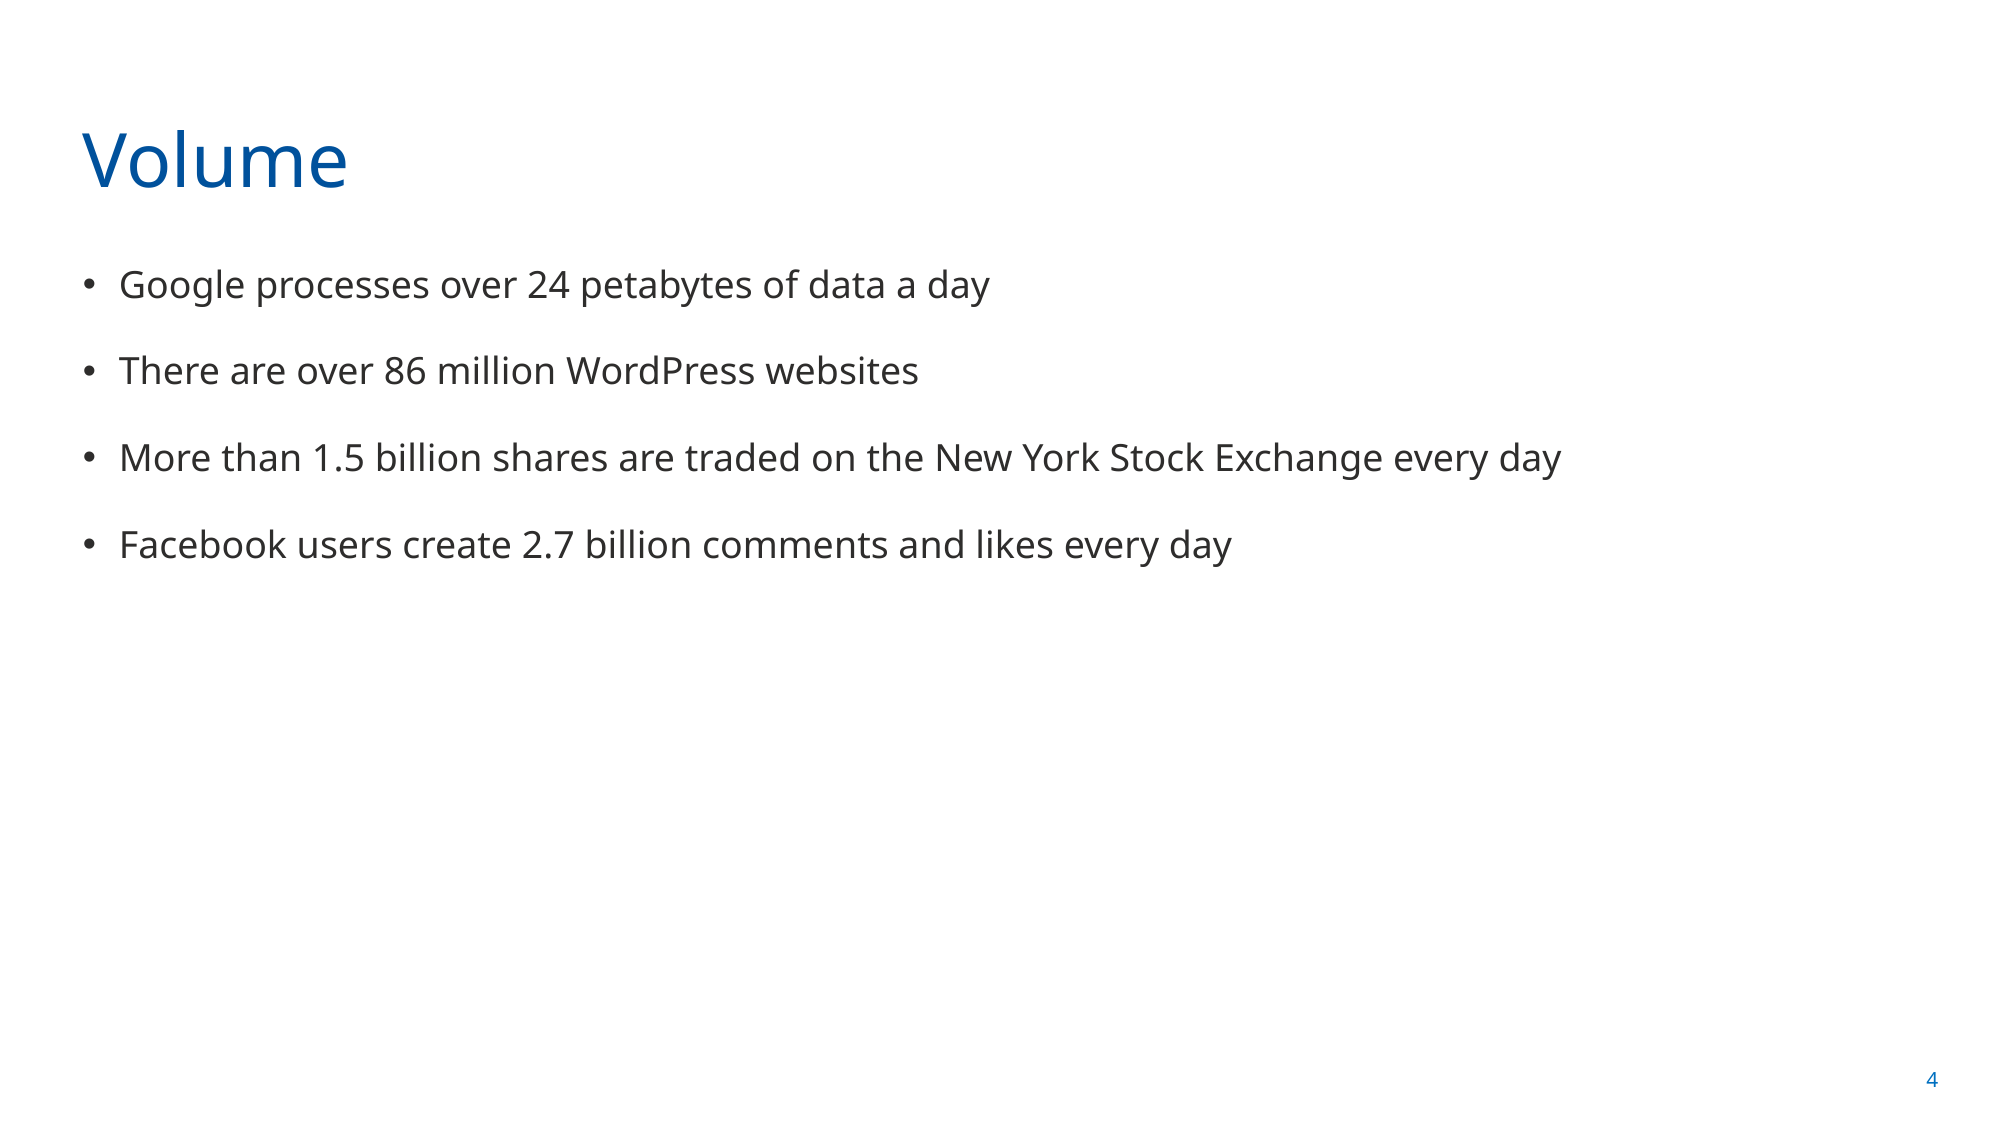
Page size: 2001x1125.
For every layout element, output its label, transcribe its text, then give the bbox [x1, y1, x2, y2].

list Google processes over 24 petabytes of data a day There are over 86 million WordPress websites More than 1.5 billion shares are traded on the New York Stock Exchange every day Facebook users create 2.7 billion comments and likes every day [67, 253, 1939, 1000]
title Volume [67, 20, 1565, 210]
